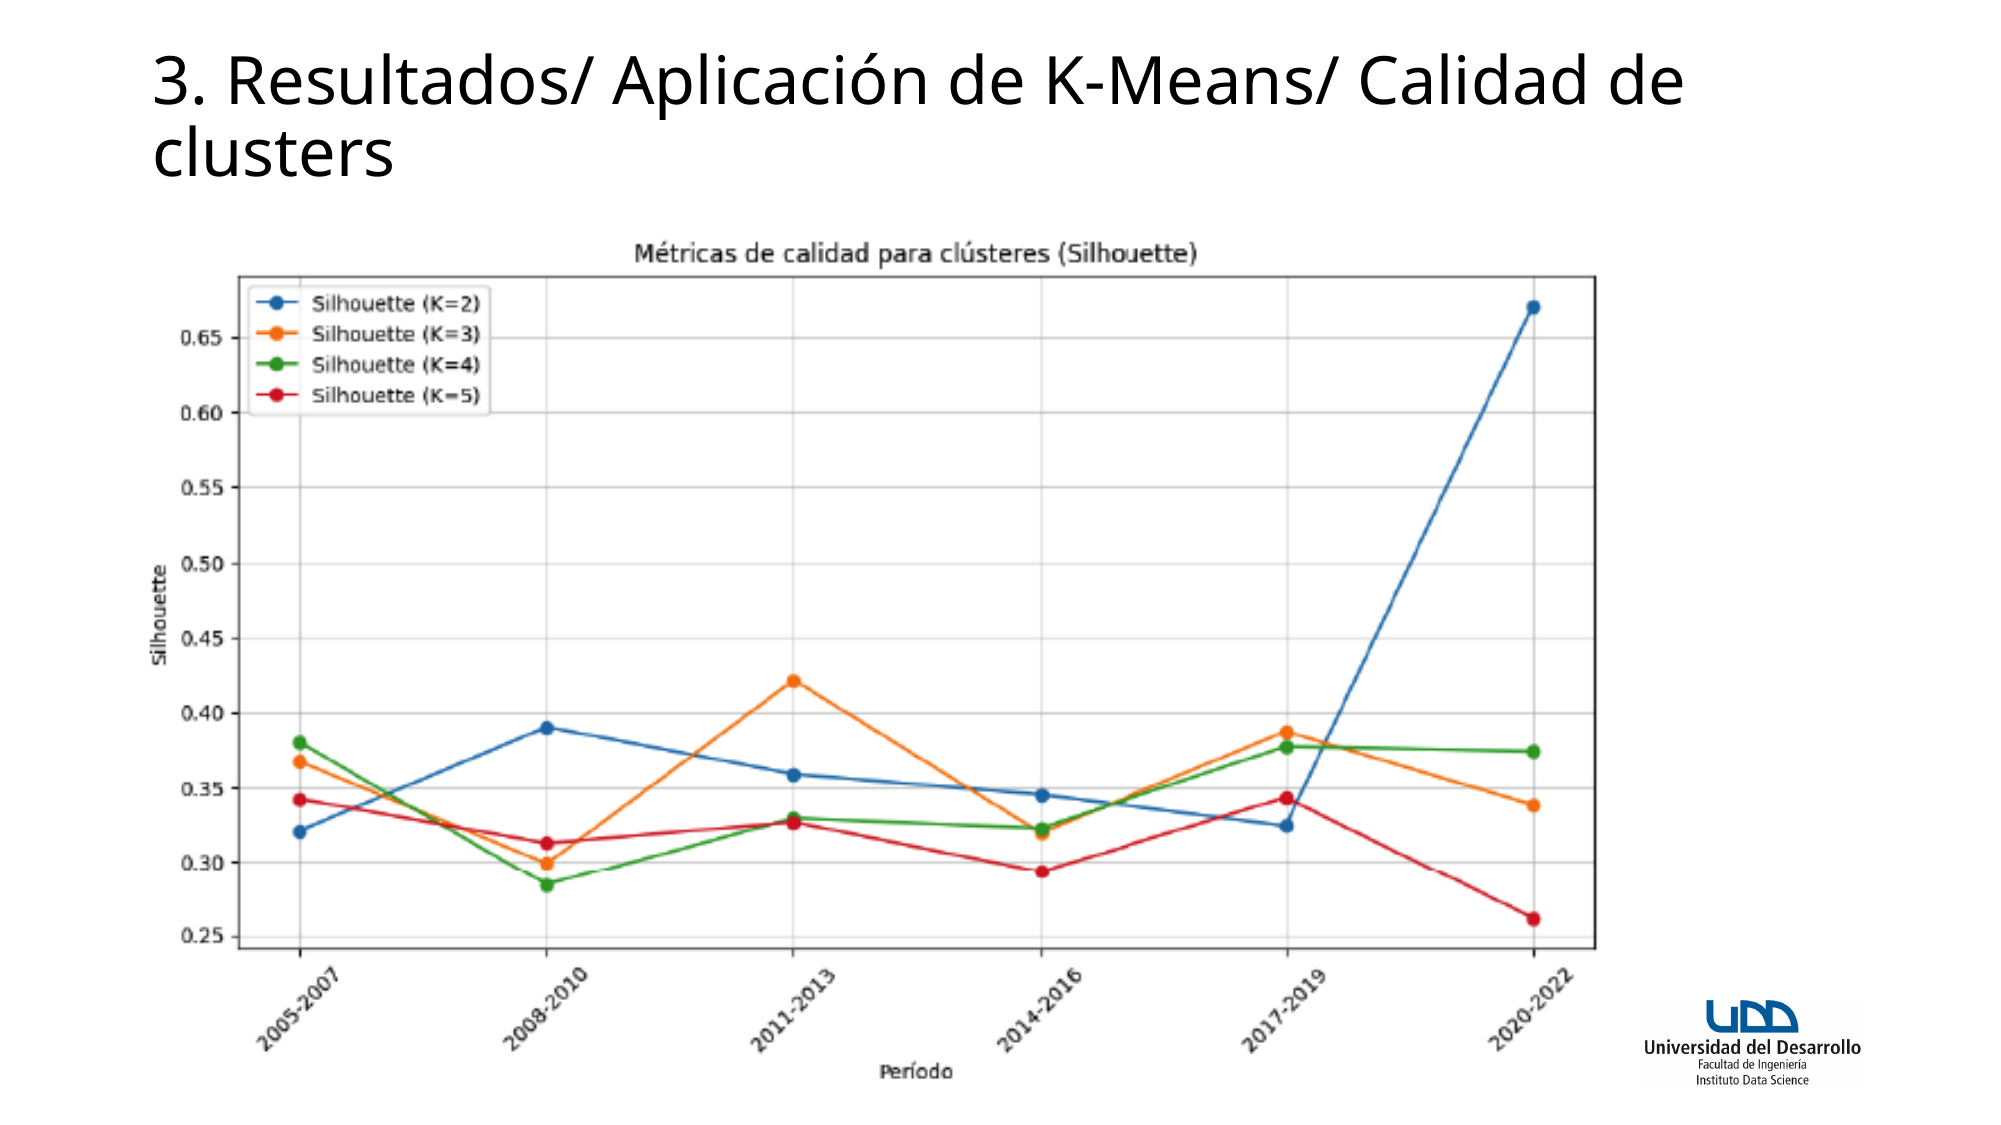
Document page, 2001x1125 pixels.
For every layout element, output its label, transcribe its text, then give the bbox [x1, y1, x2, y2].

picture [1641, 997, 1863, 1088]
picture [136, 186, 1634, 1105]
title 3. Resultados/ Aplicación de K-Means/ Calidad de clusters [137, 32, 1863, 205]
